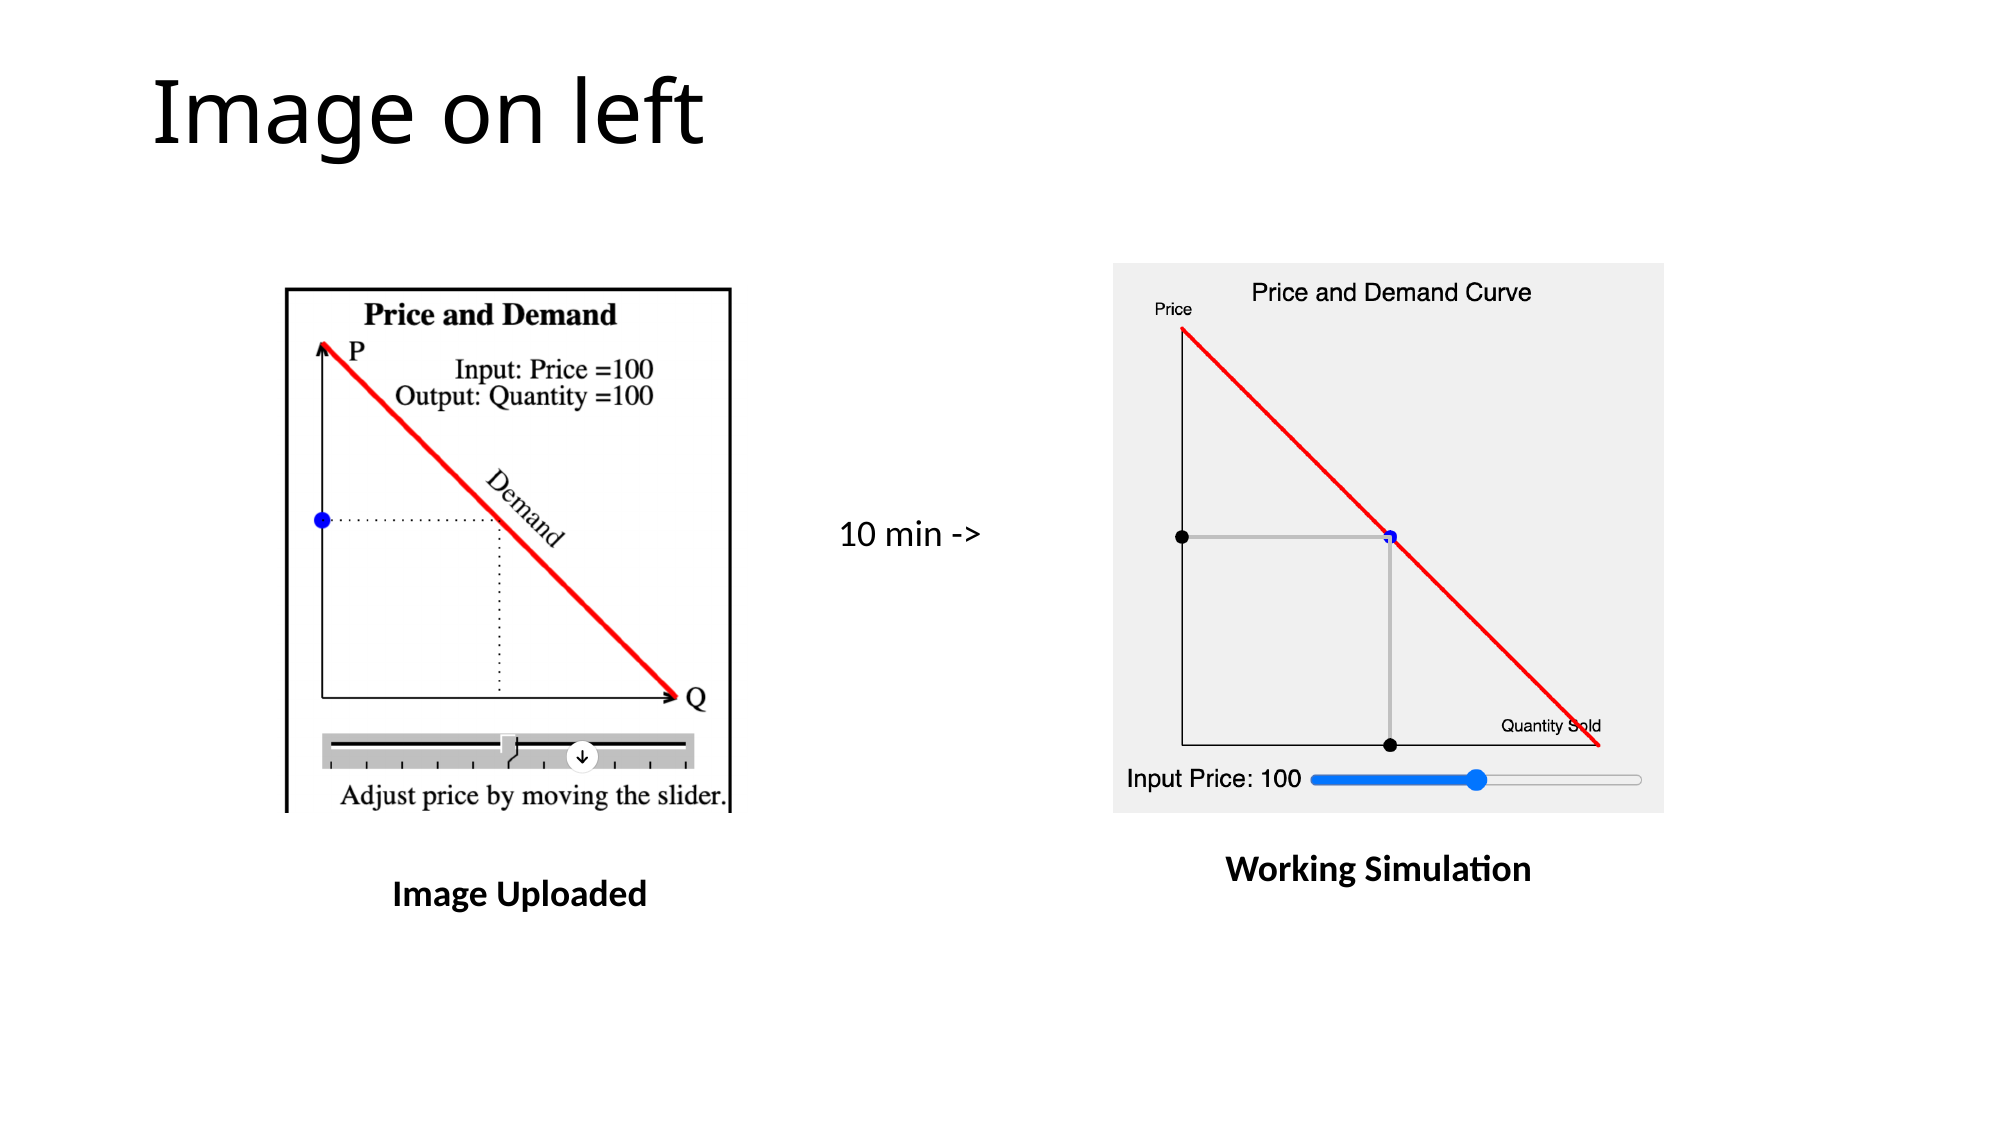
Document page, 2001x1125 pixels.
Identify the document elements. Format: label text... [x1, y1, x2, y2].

text_box Working Simulation [1210, 836, 1548, 897]
picture [1113, 263, 1664, 813]
text_box 10 min -> [823, 501, 997, 562]
picture [277, 285, 748, 813]
text_box Image Uploaded [377, 862, 663, 922]
title Image on left [137, 59, 1863, 171]
